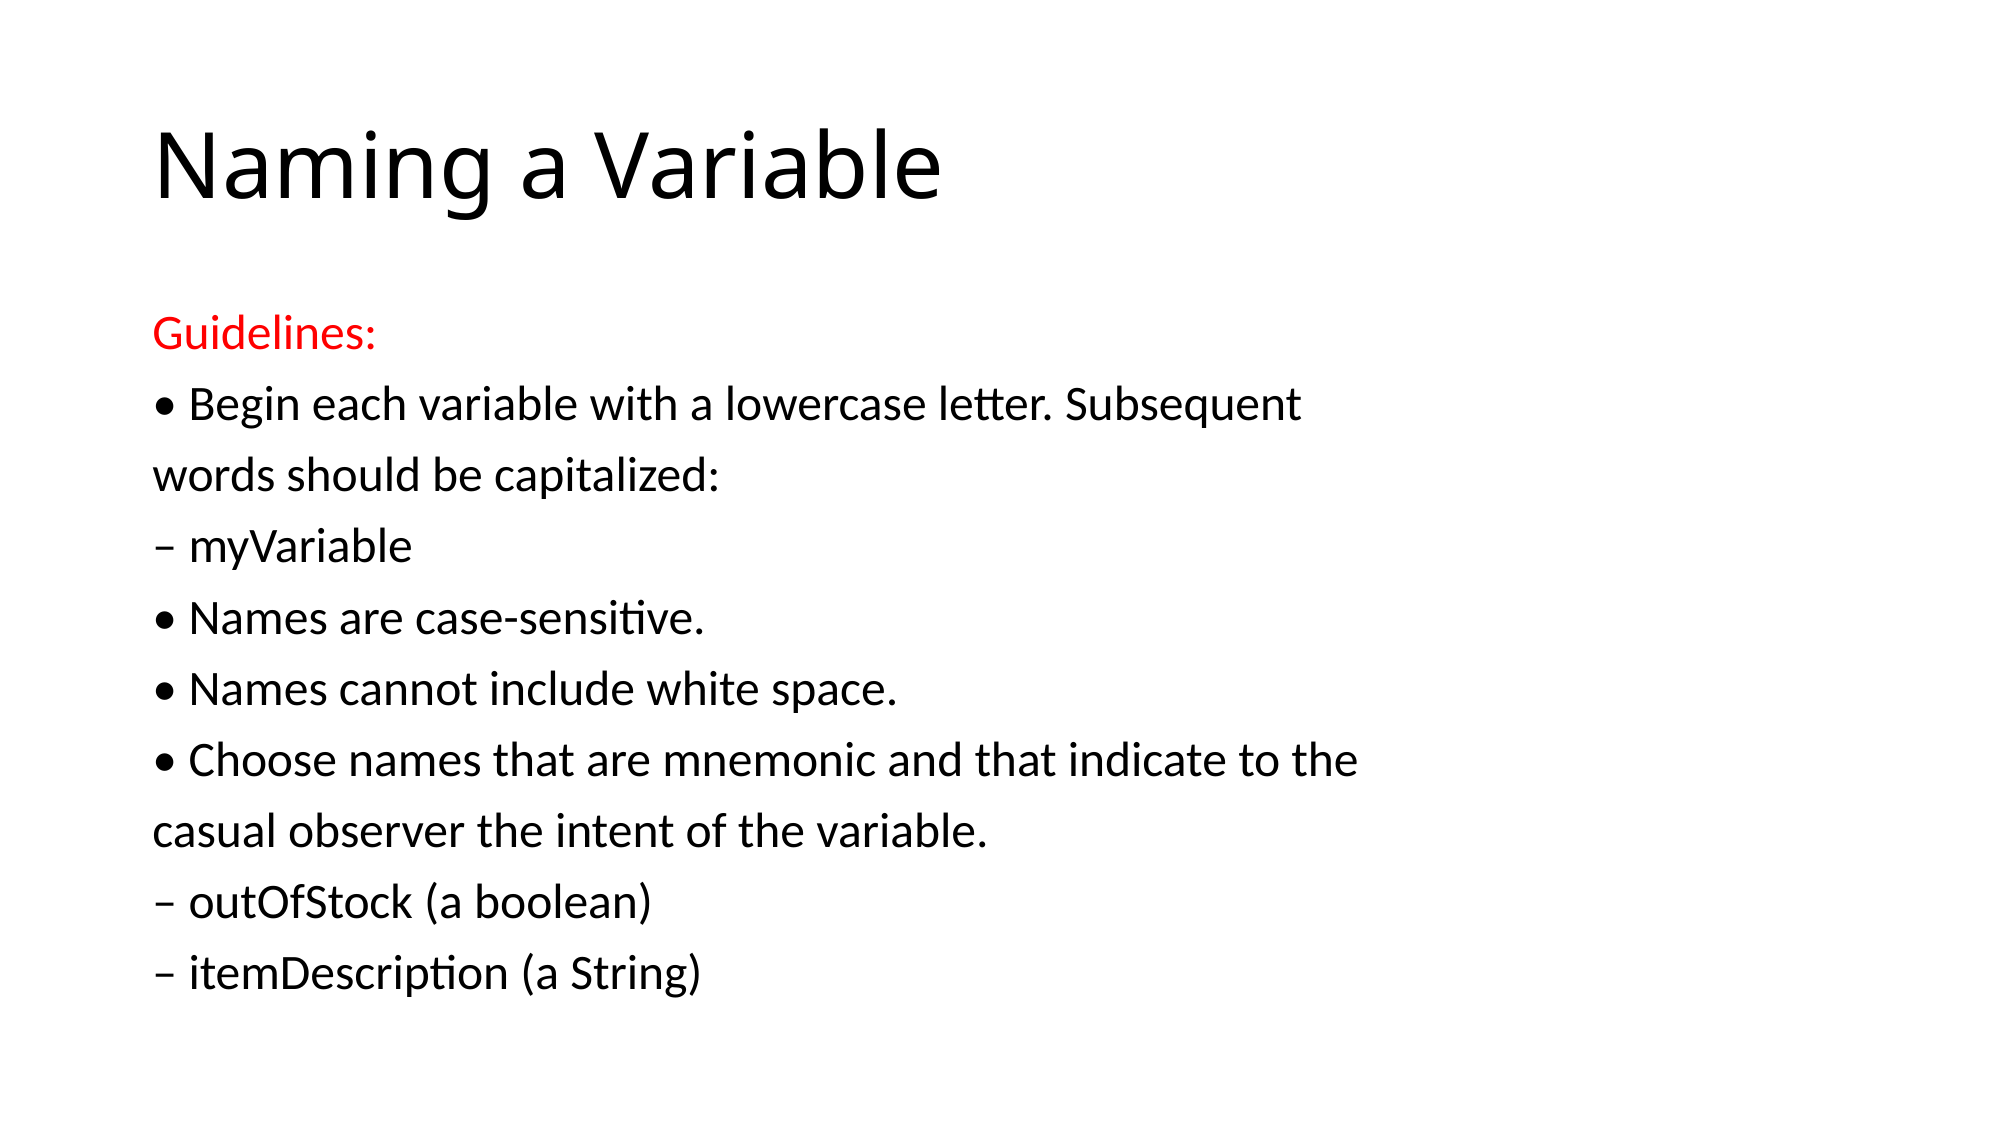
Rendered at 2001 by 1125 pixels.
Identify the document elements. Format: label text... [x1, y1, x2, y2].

title Naming a Variable [137, 59, 1863, 278]
list Guidelines: • Begin each variable with a lowercase letter. Subsequent words should be capitalized: – myVariable • Names are case-sensitive. • Names cannot include white space. • Choose names that are mnemonic and that indicate to the casual observer the intent of the variable. – outOfStock (a boolean) – itemDescription (a String) [137, 299, 1863, 1014]
